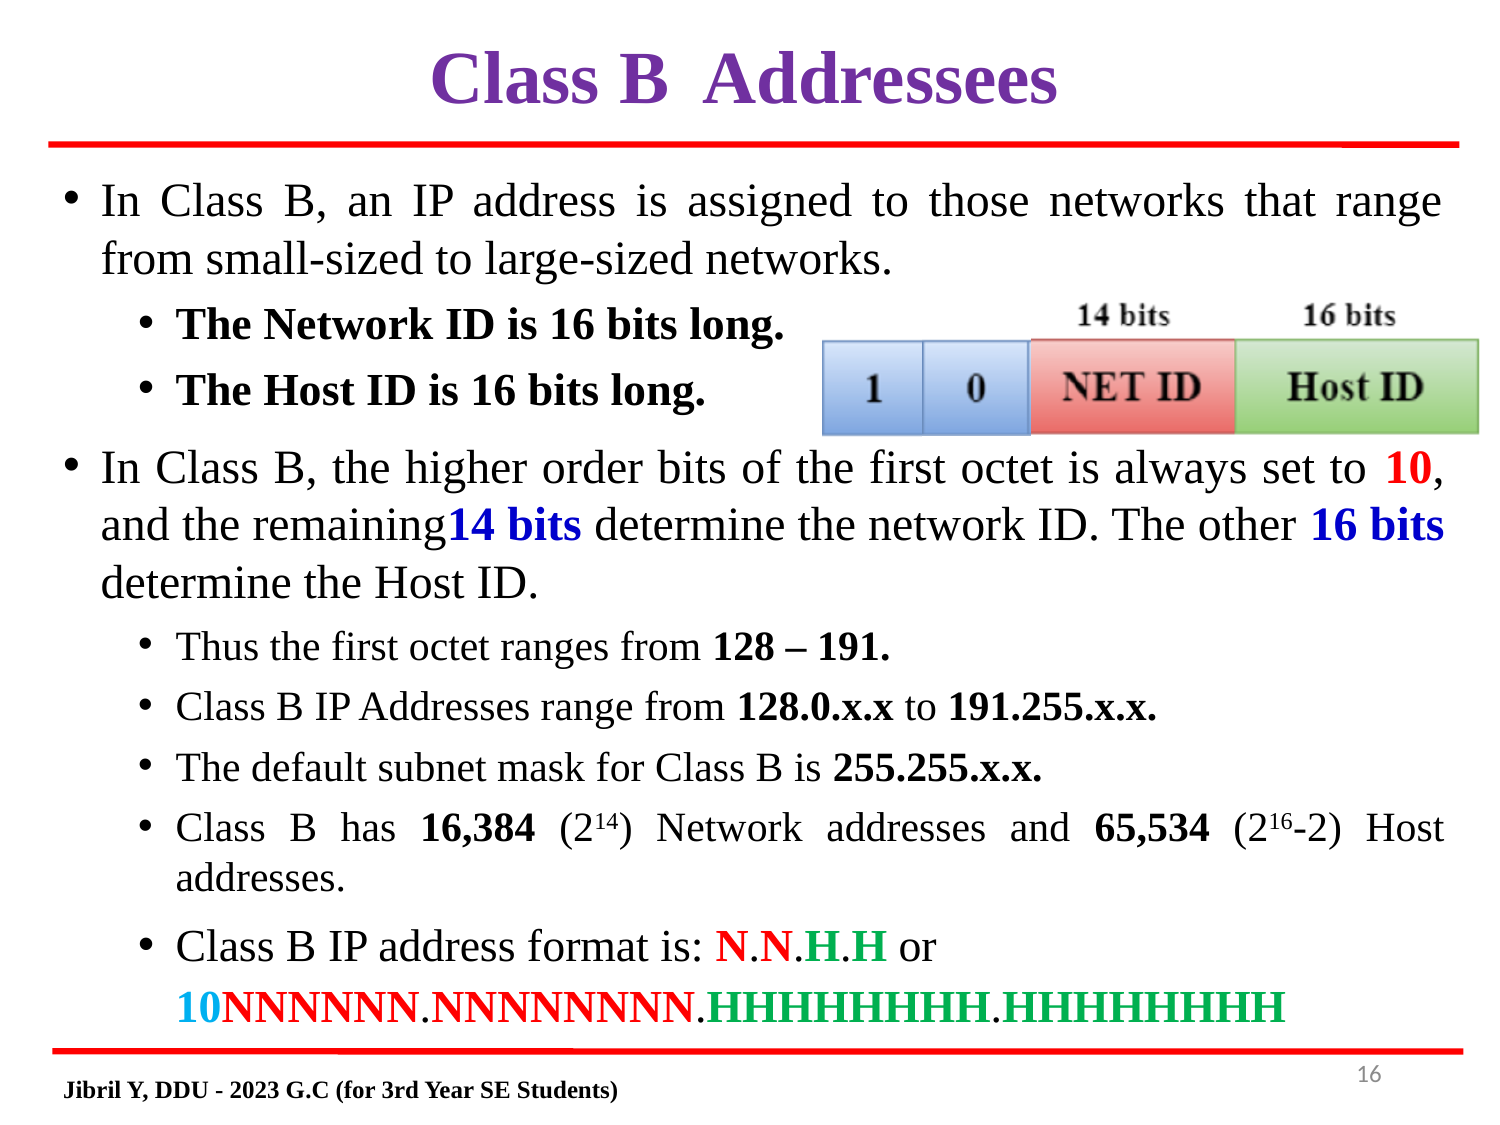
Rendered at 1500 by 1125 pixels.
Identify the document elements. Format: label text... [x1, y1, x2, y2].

footer Jibril Y, DDU - 2023 G.C (for 3rd Year SE Students) [48, 1058, 1366, 1119]
list In Class B, an IP address is assigned to those networks that range from small-sized to large-sized networks. The Network ID is 16 bits long. The Host ID is 16 bits long. In Class B, the higher order bits of the first octet is always set to 10, and the remaining14 bits determine the network ID. The other 16 bits determine the Host ID. Thus the first octet ranges from 128 – 191. Class B IP Addresses range from 128.0.x.x to 191.255.x.x. The default subnet mask for Class B is 255.255.x.x. Class B has 16,384 (214) Network addresses and 65,534 (216-2) Host addresses. Class B IP address format is: N.N.H.H or 10NNNNNN.NNNNNNNN.HHHHHHHH.HHHHHHHH [48, 161, 1460, 1046]
picture [814, 288, 1485, 441]
slide_number 16 [1059, 1053, 1397, 1103]
slide_number 16 [1059, 1042, 1397, 1050]
title Class B Addressees [48, 30, 1460, 128]
